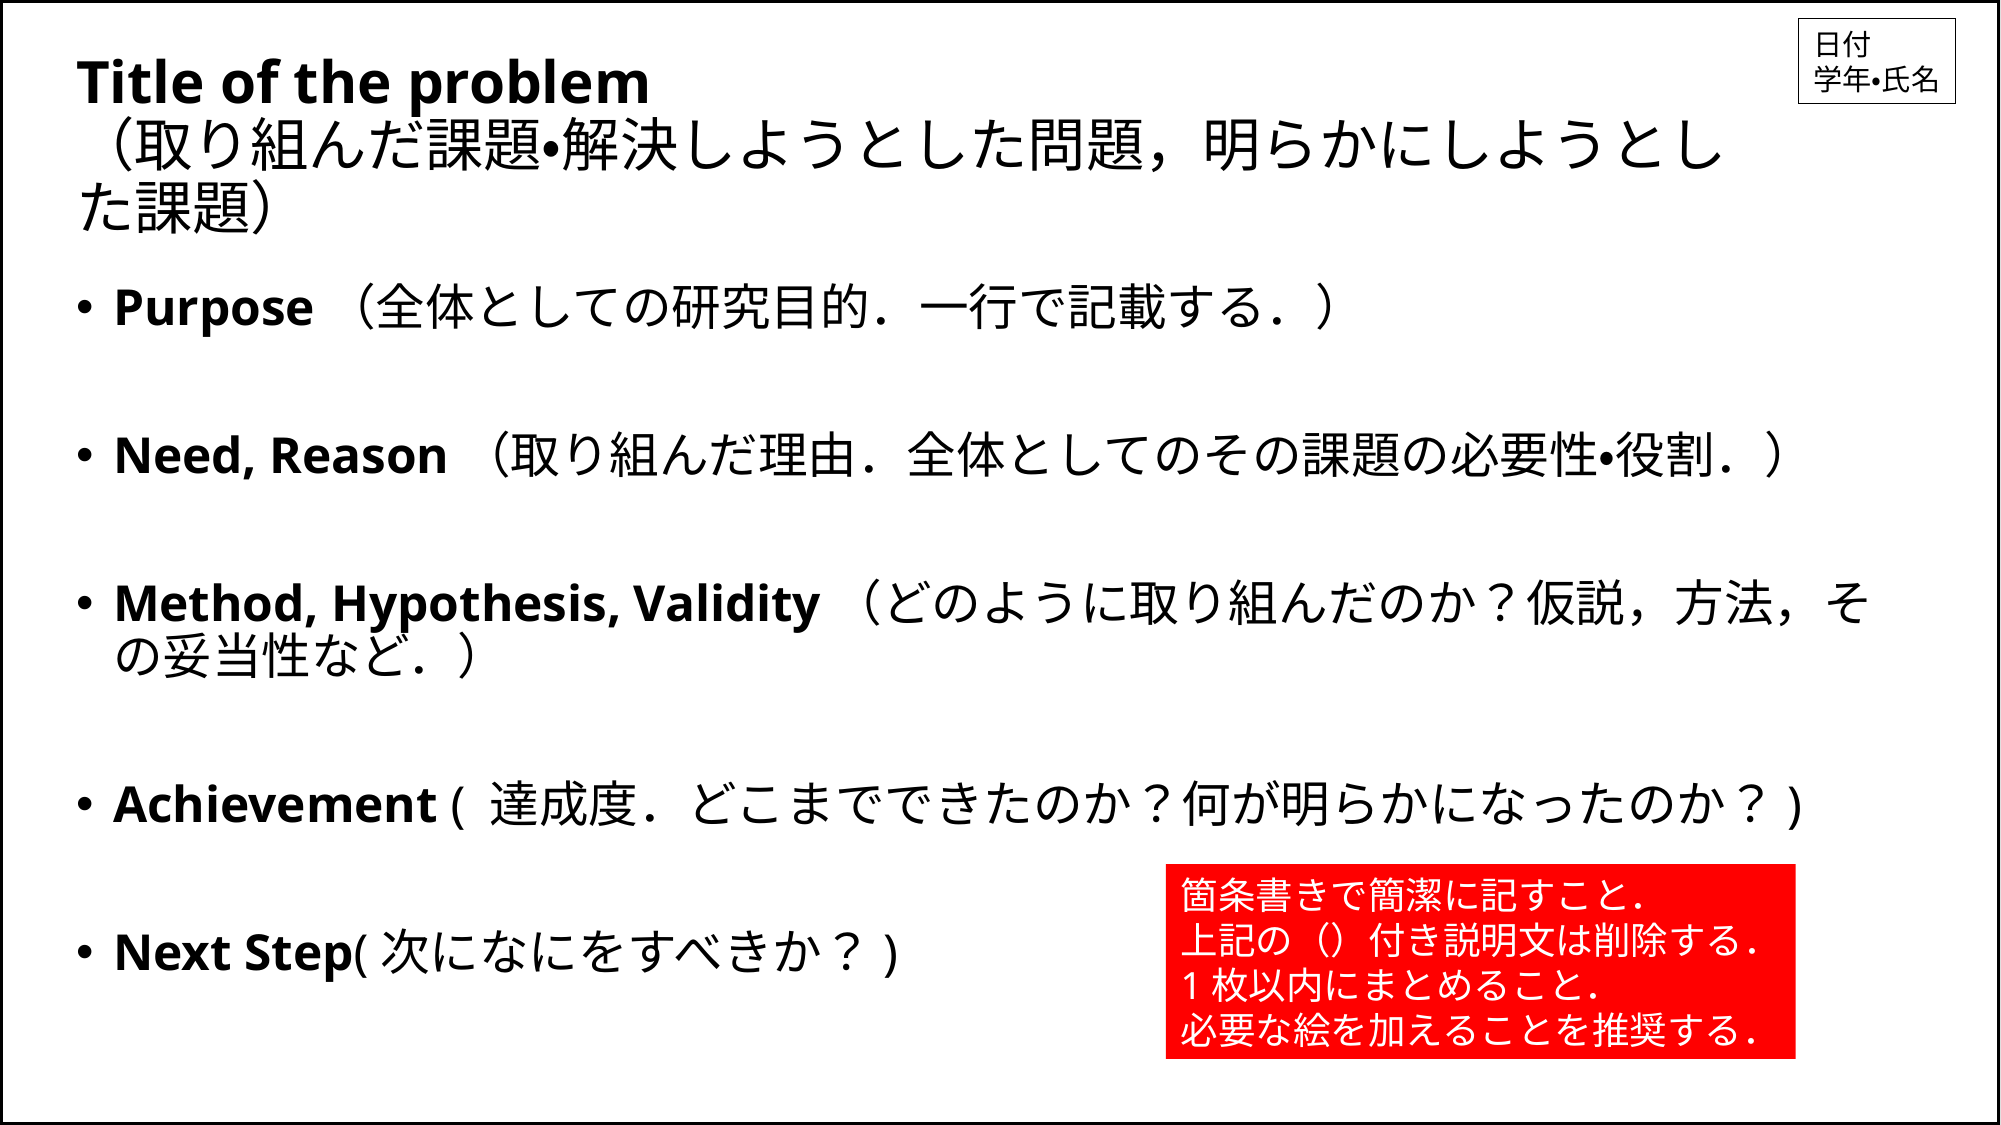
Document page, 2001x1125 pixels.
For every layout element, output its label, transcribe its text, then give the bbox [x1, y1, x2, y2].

list Purpose（全体としての研究目的．一行で記載する．） Need, Reason（取り組んだ理由．全体としてのその課題の必要性・役割．） Method, Hypothesis, Validity（どのように取り組んだのか？仮説，方法，その妥当性など．） Achievement ( 達成度．どこまでできたのか？何が明らかになったのか？) Next Step(次になにをすべきか？) [61, 274, 1892, 989]
text_box 箇条書きで簡潔に記すこと． 上記の（）付き説明文は削除する． 1枚以内にまとめること． 必要な絵を加えることを推奨する． [1165, 864, 1796, 1059]
text_box 日付 学年・氏名 [1798, 18, 1956, 104]
title Title of the problem （取り組んだ課題・解決しようとした問題，明らかにしようとした課題） [61, 38, 1762, 257]
